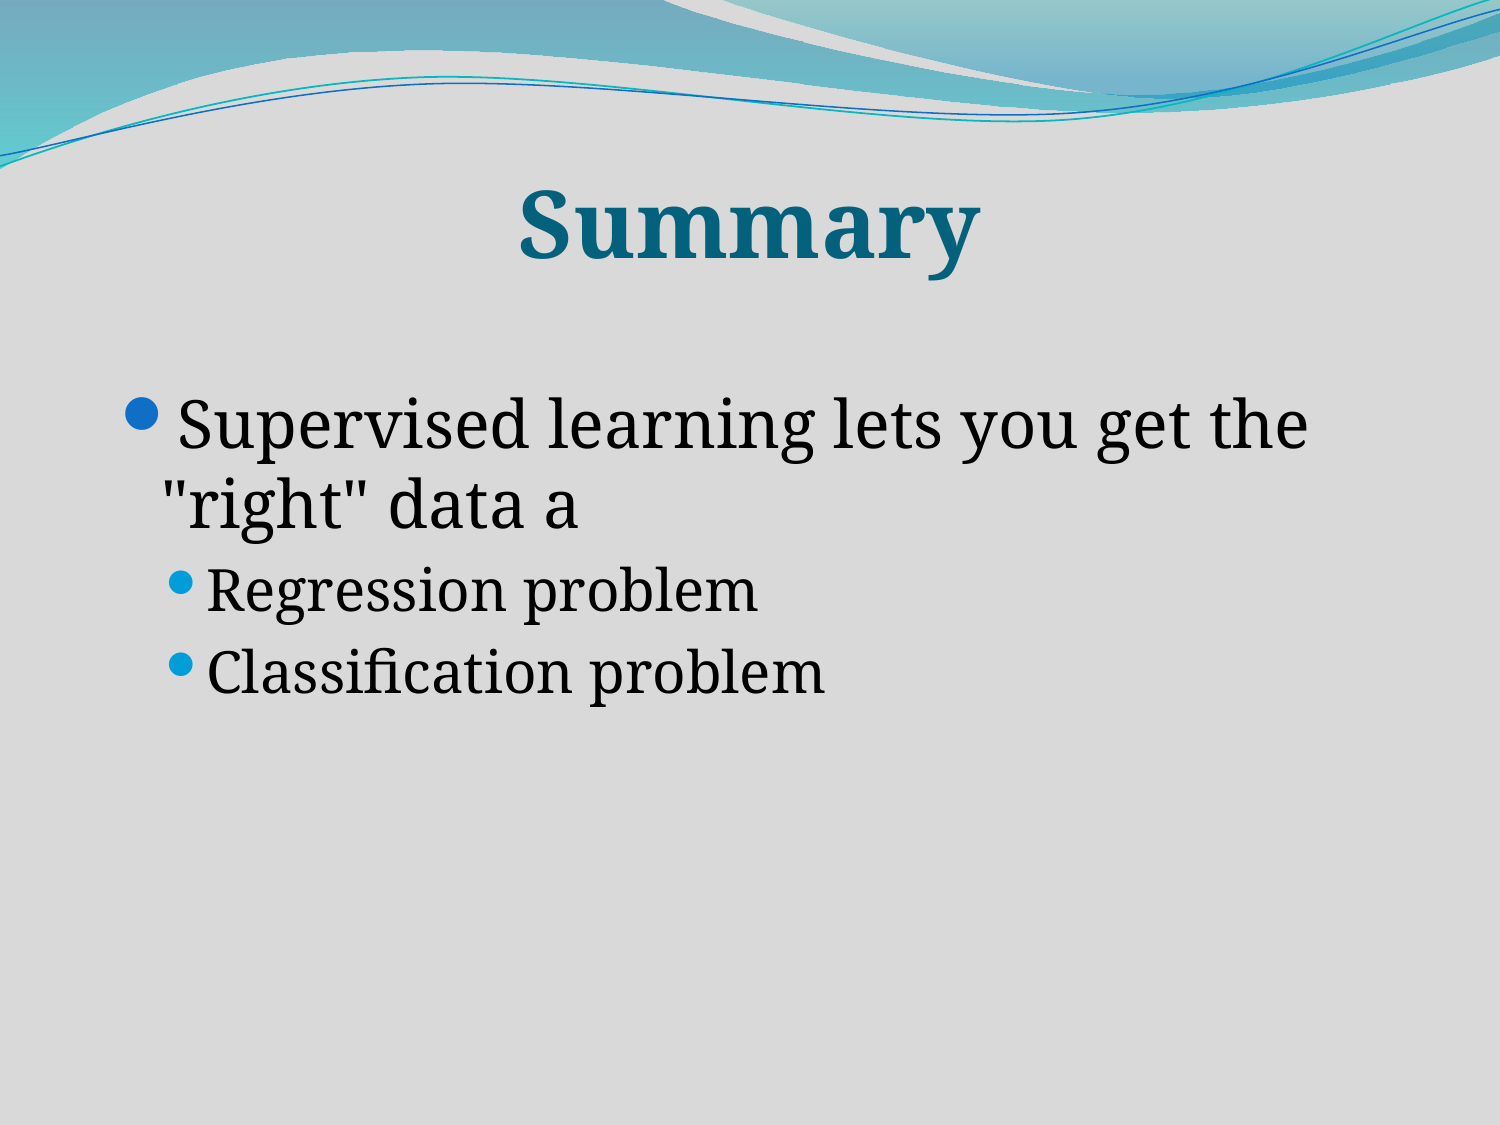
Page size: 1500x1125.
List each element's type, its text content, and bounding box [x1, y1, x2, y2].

list Supervised learning lets you get the "right" data a Regression problem Classification problem [41, 374, 1471, 740]
title Summary [75, 90, 1425, 278]
